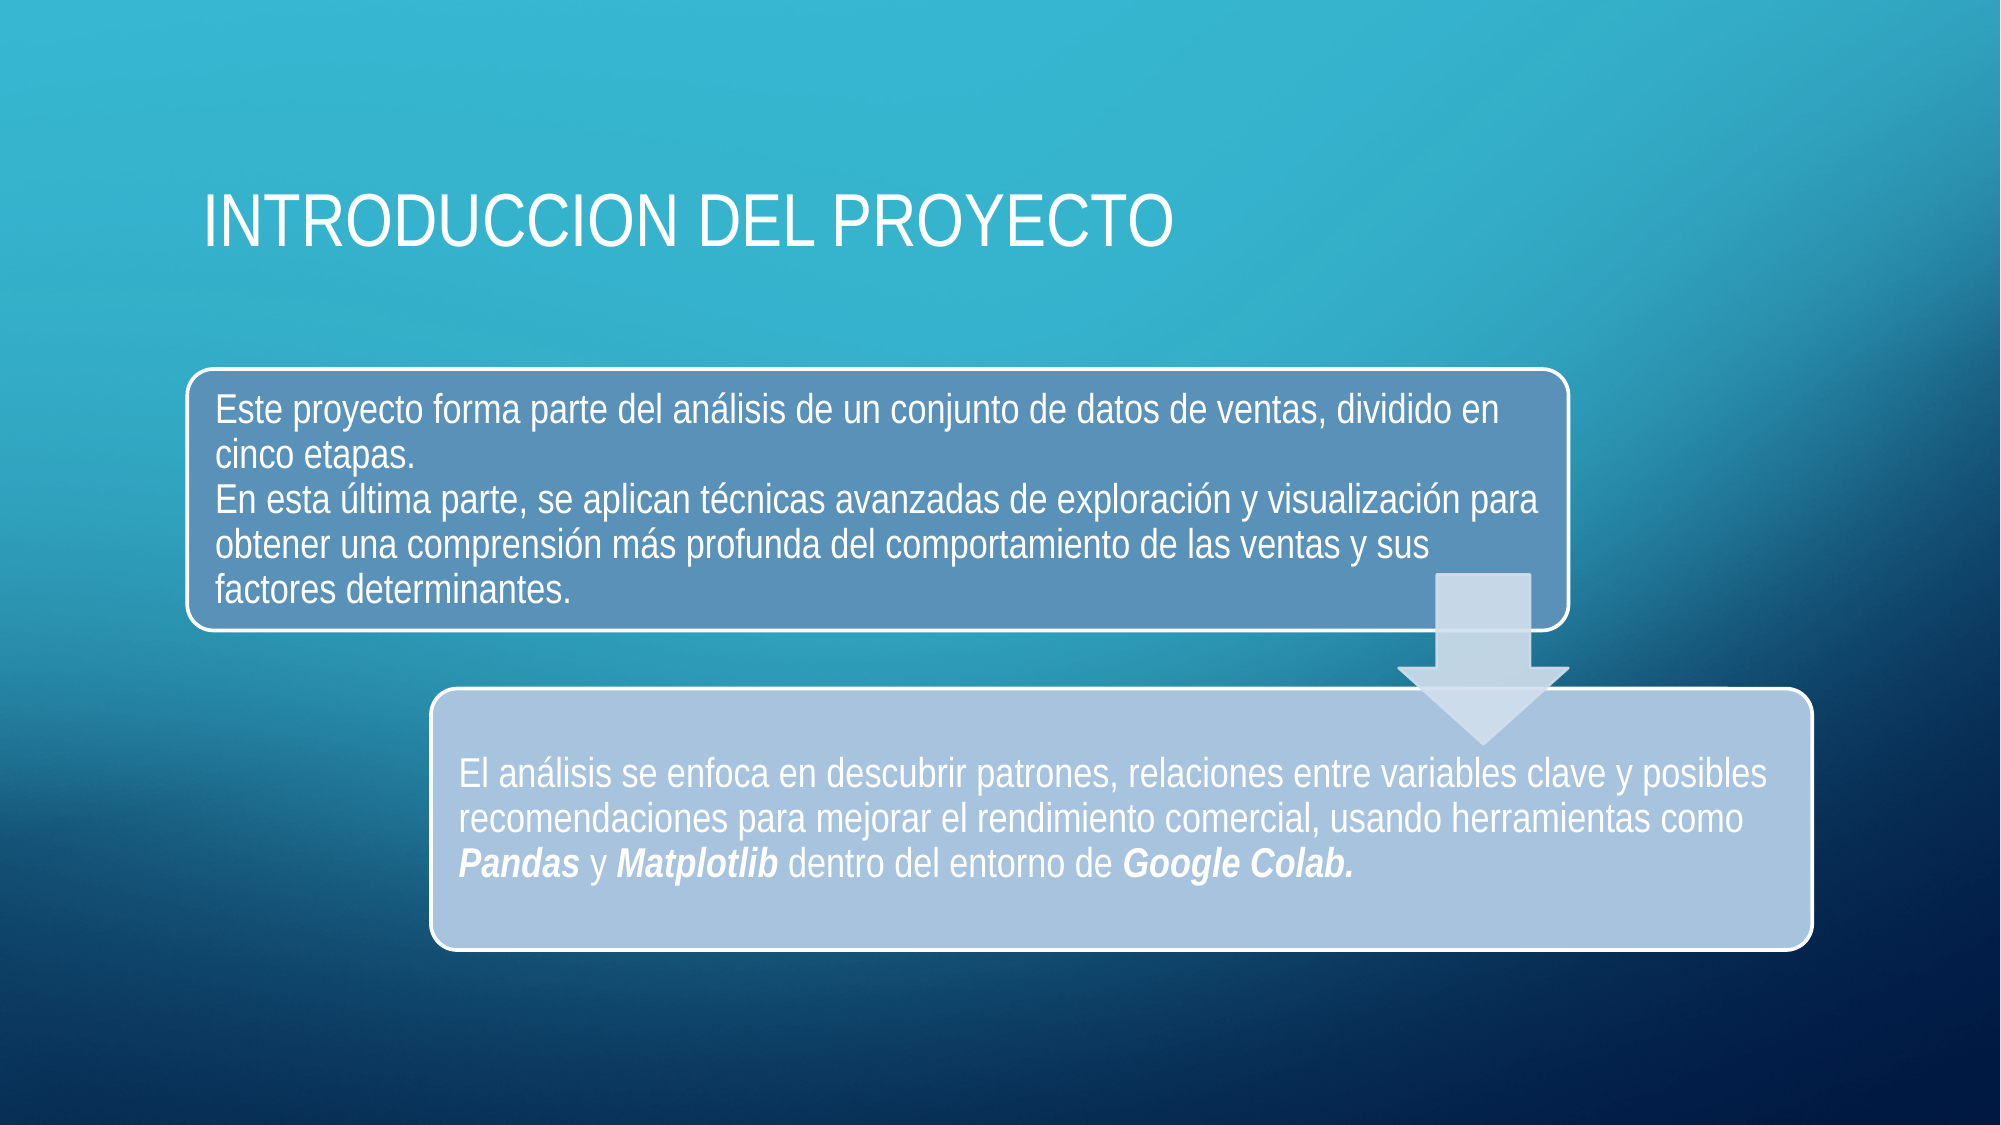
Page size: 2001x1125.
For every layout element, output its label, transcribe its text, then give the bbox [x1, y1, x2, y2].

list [186, 368, 1813, 951]
title INTRODUCCION del proyecto [187, 101, 1813, 344]
text_box [0, 0, 2000, 1125]
